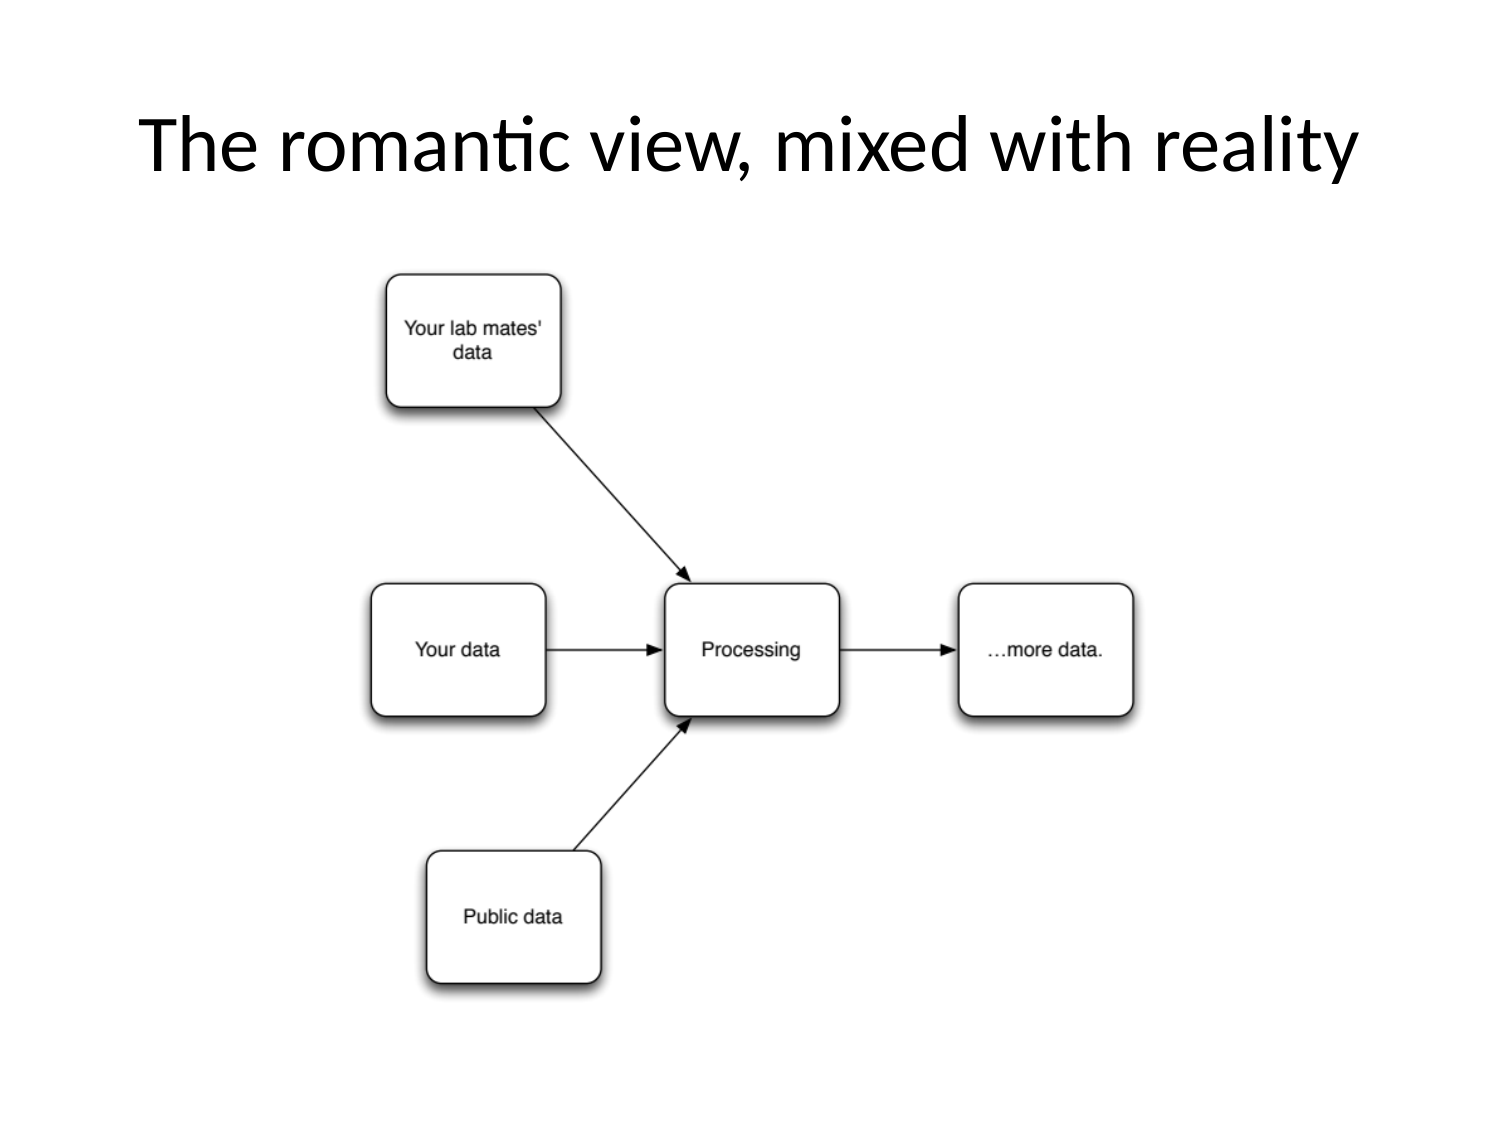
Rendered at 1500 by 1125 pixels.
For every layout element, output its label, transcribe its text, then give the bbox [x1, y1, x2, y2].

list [74, 262, 1426, 1006]
title The romantic view, mixed with reality [75, 45, 1425, 233]
